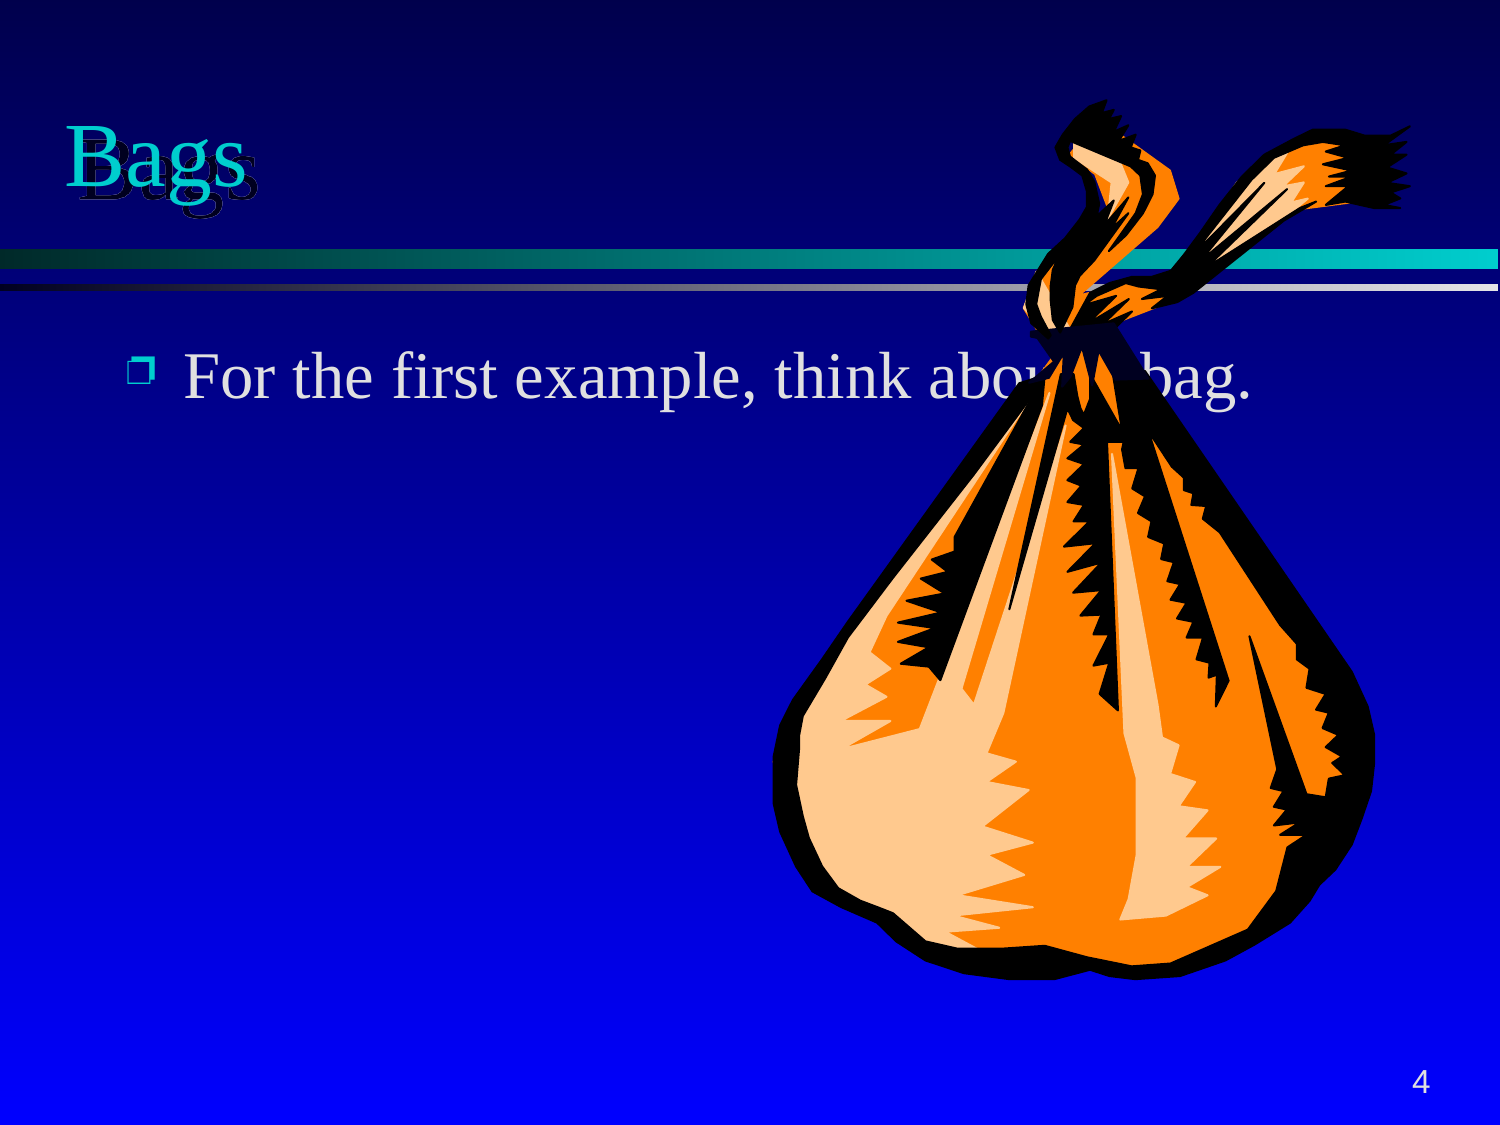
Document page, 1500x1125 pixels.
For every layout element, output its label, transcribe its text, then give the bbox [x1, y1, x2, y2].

list For the first example, think about a bag. [111, 324, 1388, 1001]
title Bags [49, 55, 1326, 245]
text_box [773, 100, 1411, 980]
